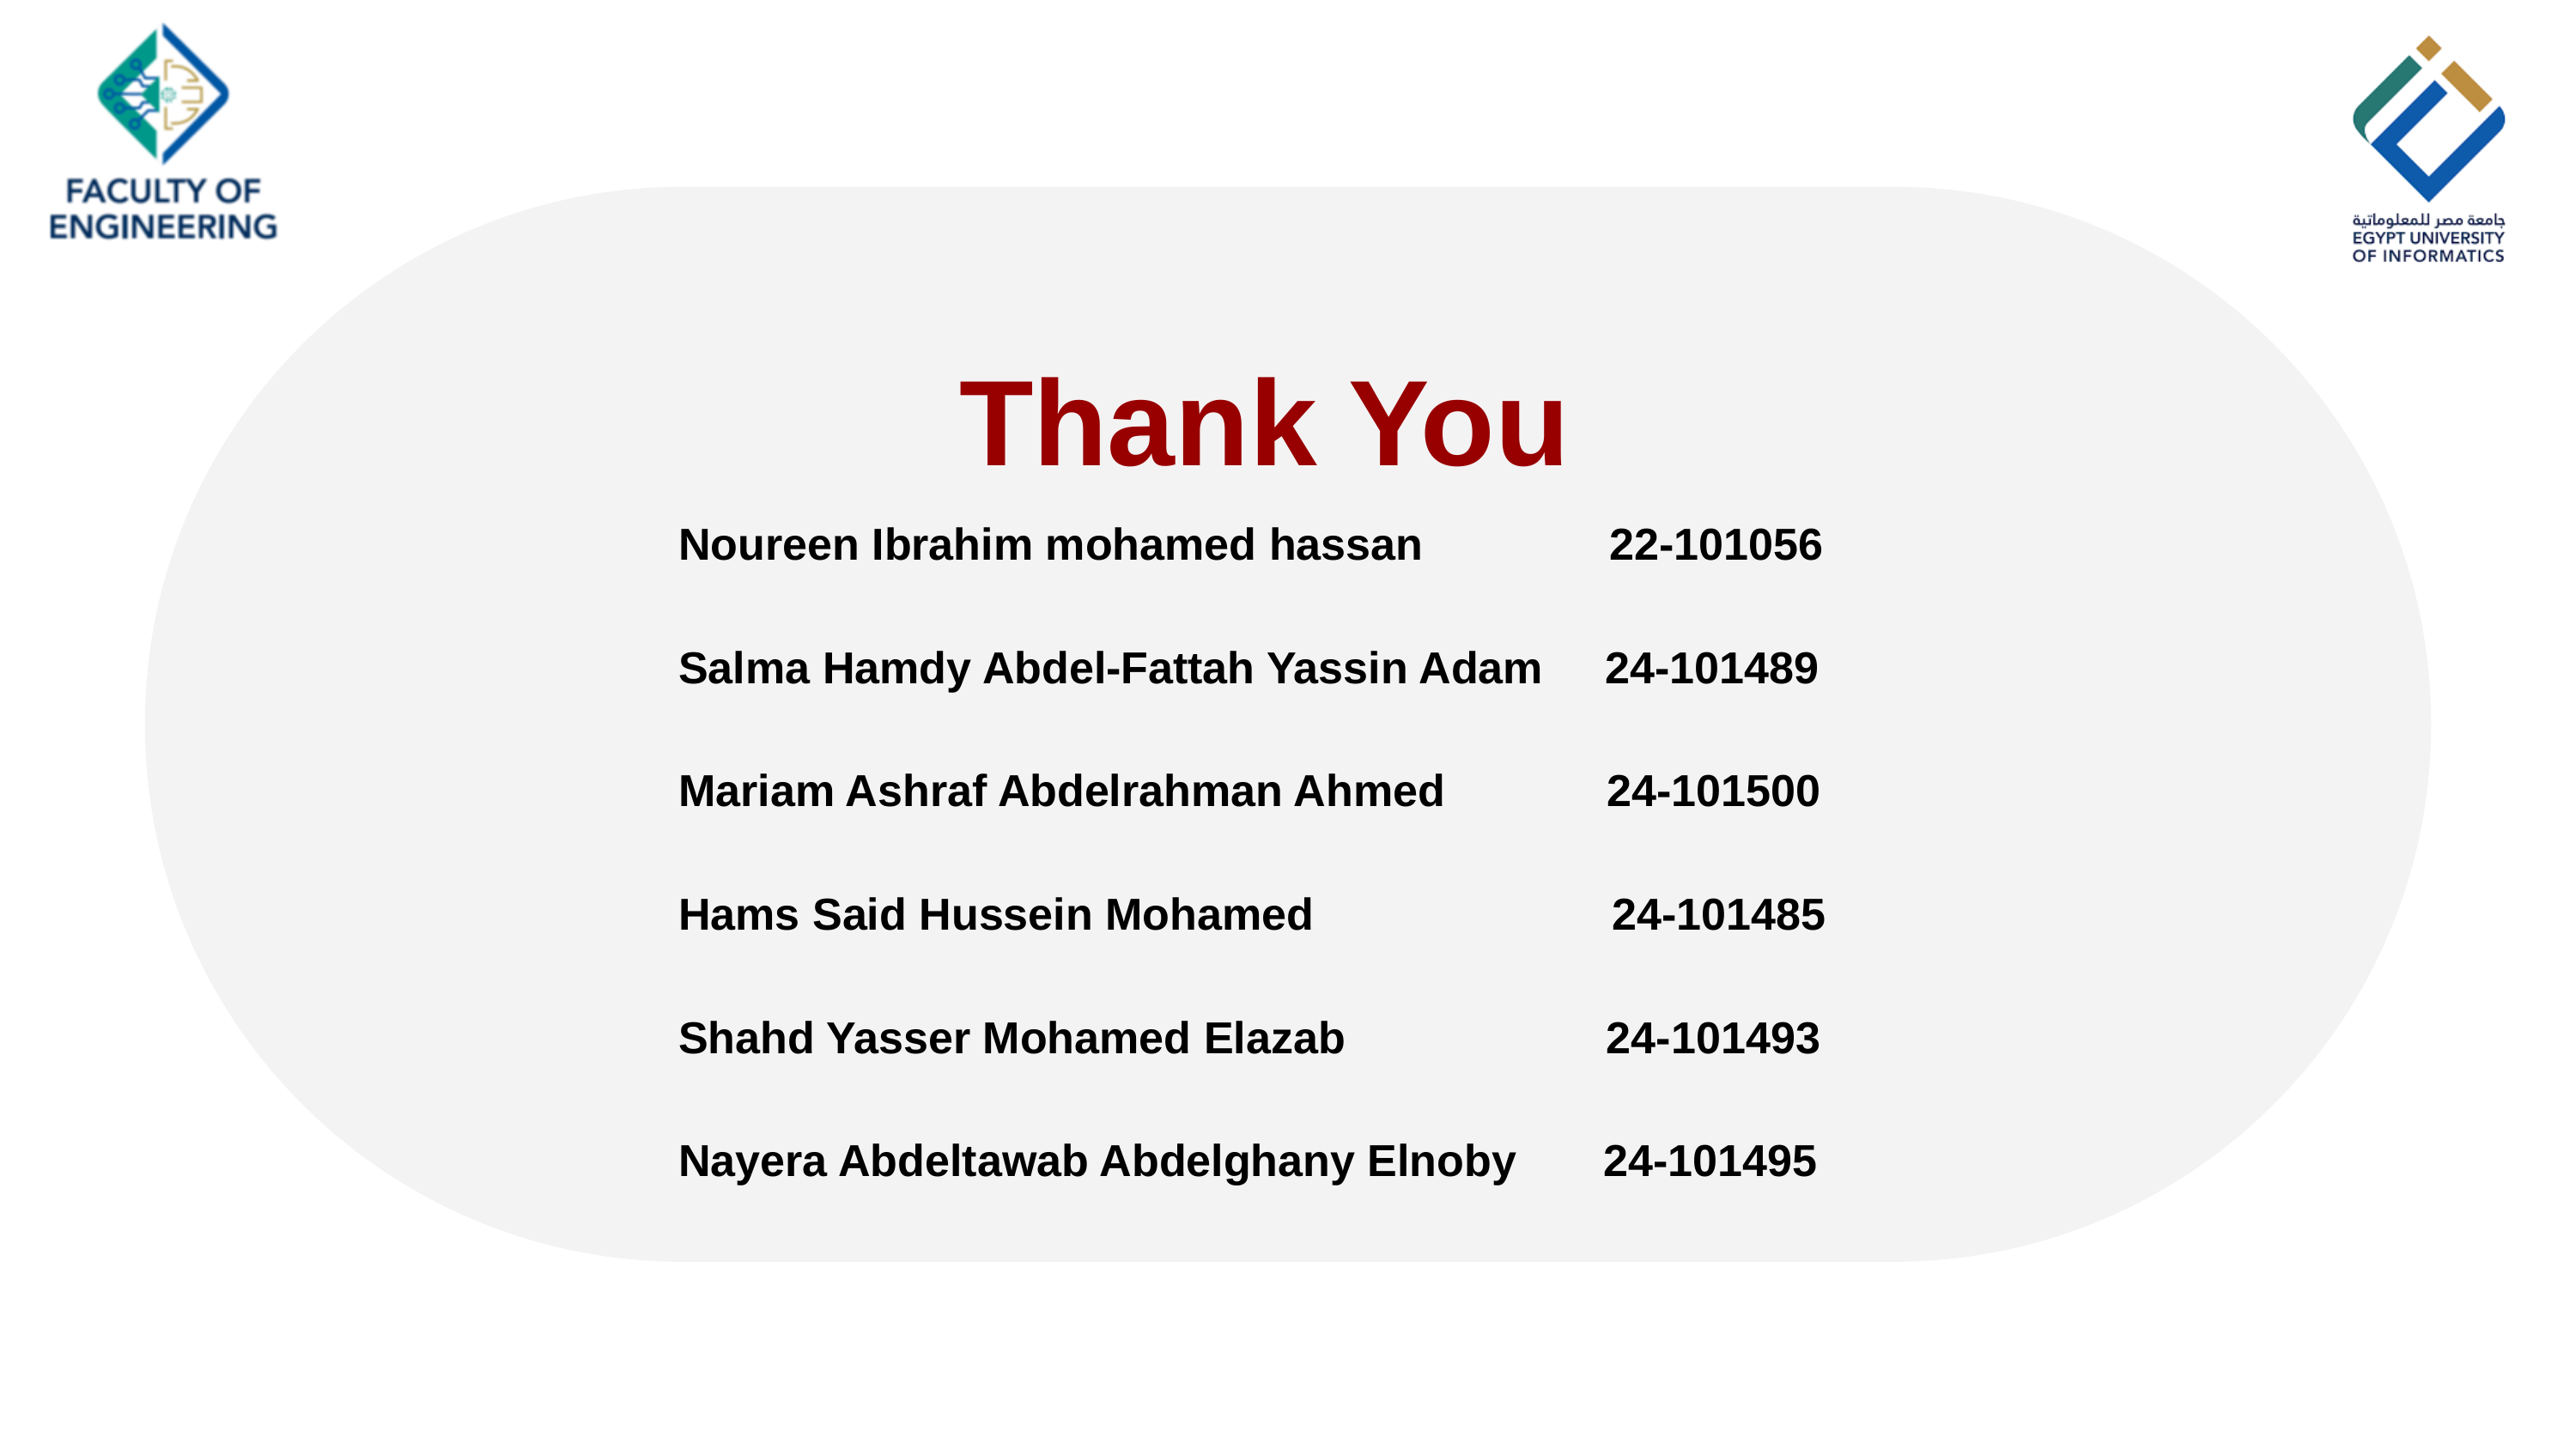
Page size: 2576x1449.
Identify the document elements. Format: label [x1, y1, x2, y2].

text_box [0, 3, 325, 287]
text_box [144, 60, 2432, 1263]
text_box [2289, 8, 2568, 287]
